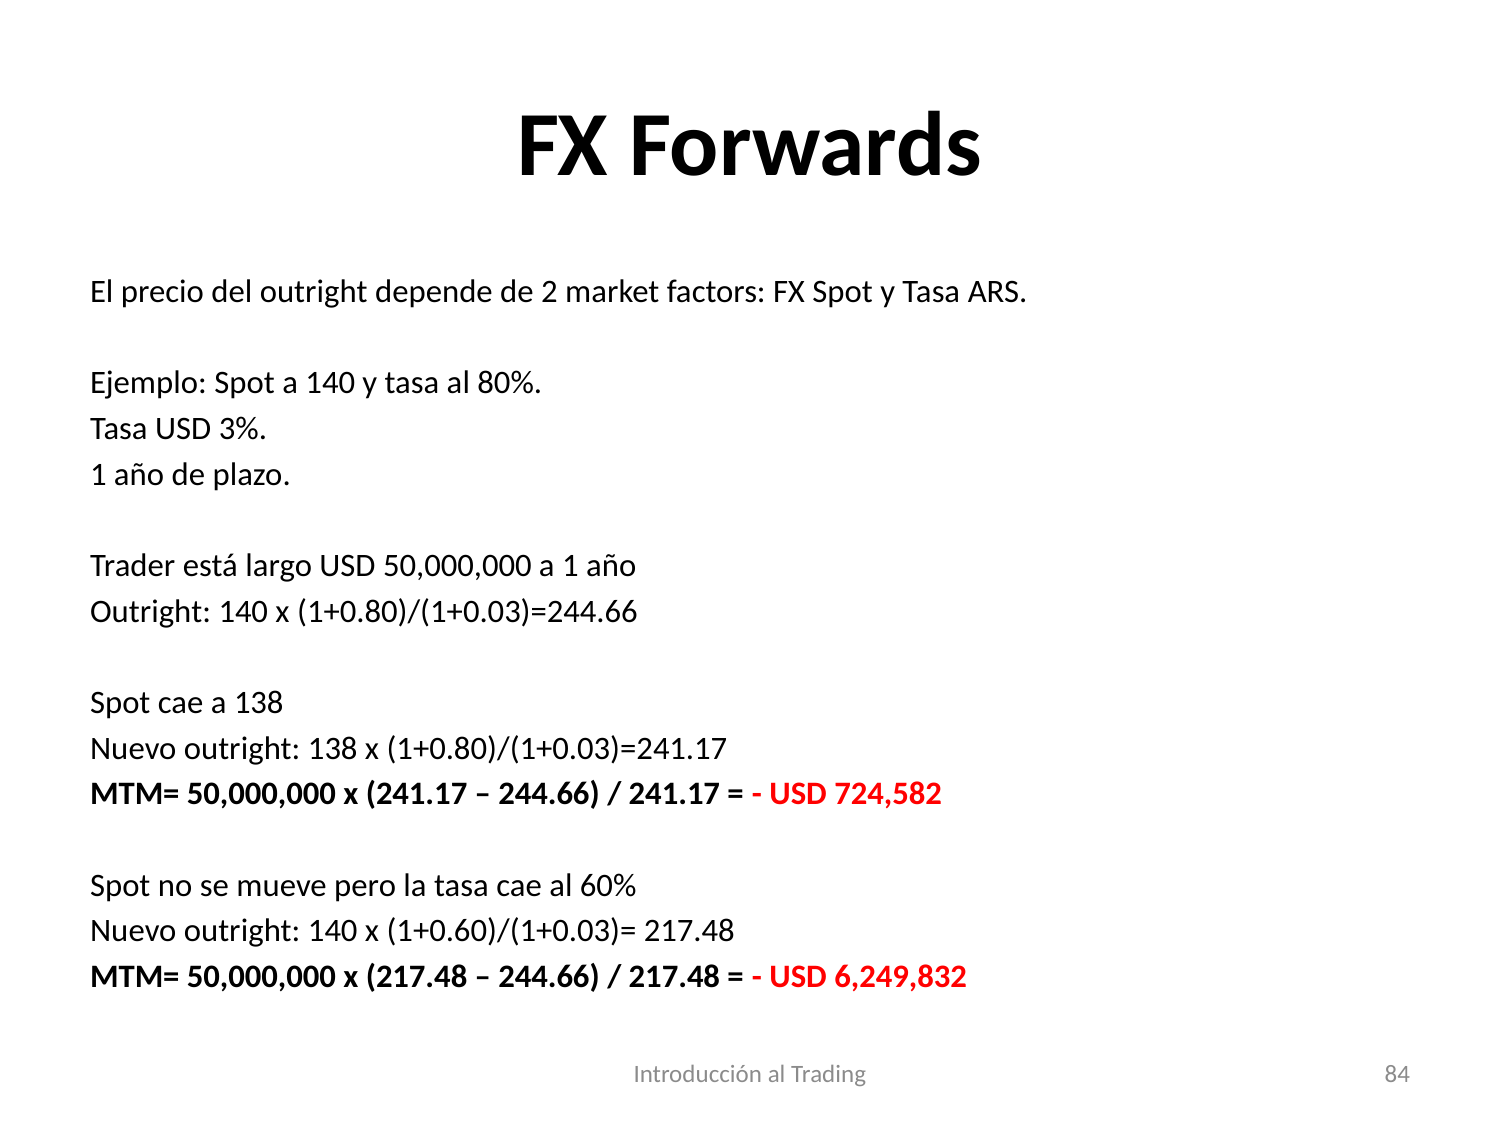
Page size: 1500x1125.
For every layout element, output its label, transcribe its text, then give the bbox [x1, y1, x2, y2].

footer Introducción al Trading [512, 1042, 988, 1103]
title FX Forwards [75, 45, 1425, 233]
list El precio del outright depende de 2 market factors: FX Spot y Tasa ARS. Ejemplo: Spot a 140 y tasa al 80%. Tasa USD 3%. 1 año de plazo. Trader está largo USD 50,000,000 a 1 año Outright: 140 x (1+0.80)/(1+0.03)=244.66 Spot cae a 138 Nuevo outright: 138 x (1+0.80)/(1+0.03)=241.17 MTM= 50,000,000 x (241.17 – 244.66) / 241.17 = - USD 724,582 Spot no se mueve pero la tasa cae al 60% Nuevo outright: 140 x (1+0.60)/(1+0.03)= 217.48 MTM= 50,000,000 x (217.48 – 244.66) / 217.48 = - USD 6,249,832 [75, 262, 1425, 1005]
slide_number 84 [1074, 1042, 1425, 1103]
